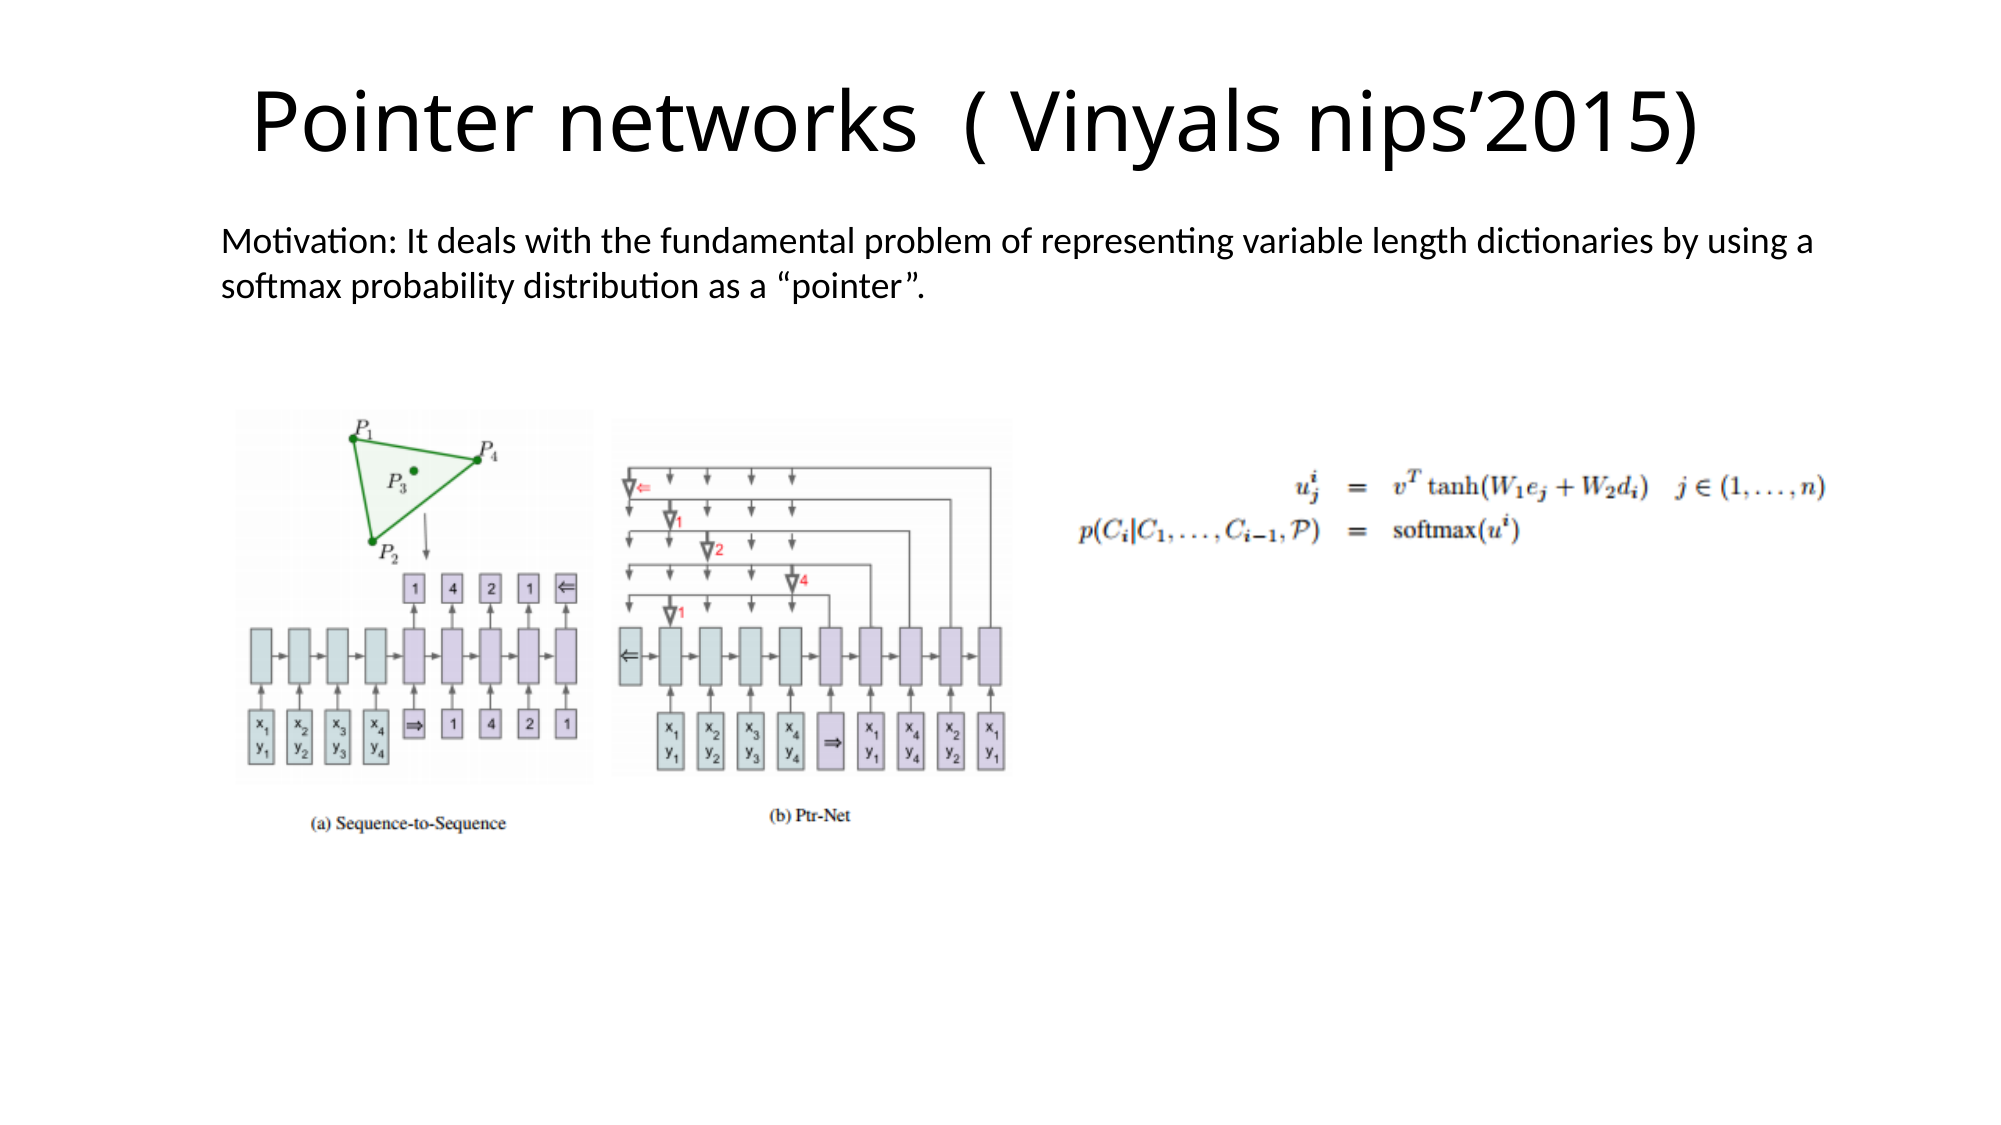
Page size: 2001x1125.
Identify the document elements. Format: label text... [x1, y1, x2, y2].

picture [235, 399, 1912, 856]
text_box Motivation: It deals with the fundamental problem of representing variable length dictionaries by using a softmax probability distribution as a “pointer”. [205, 208, 1883, 313]
title Pointer networks ( Vinyals nips’2015) [225, 58, 1726, 178]
